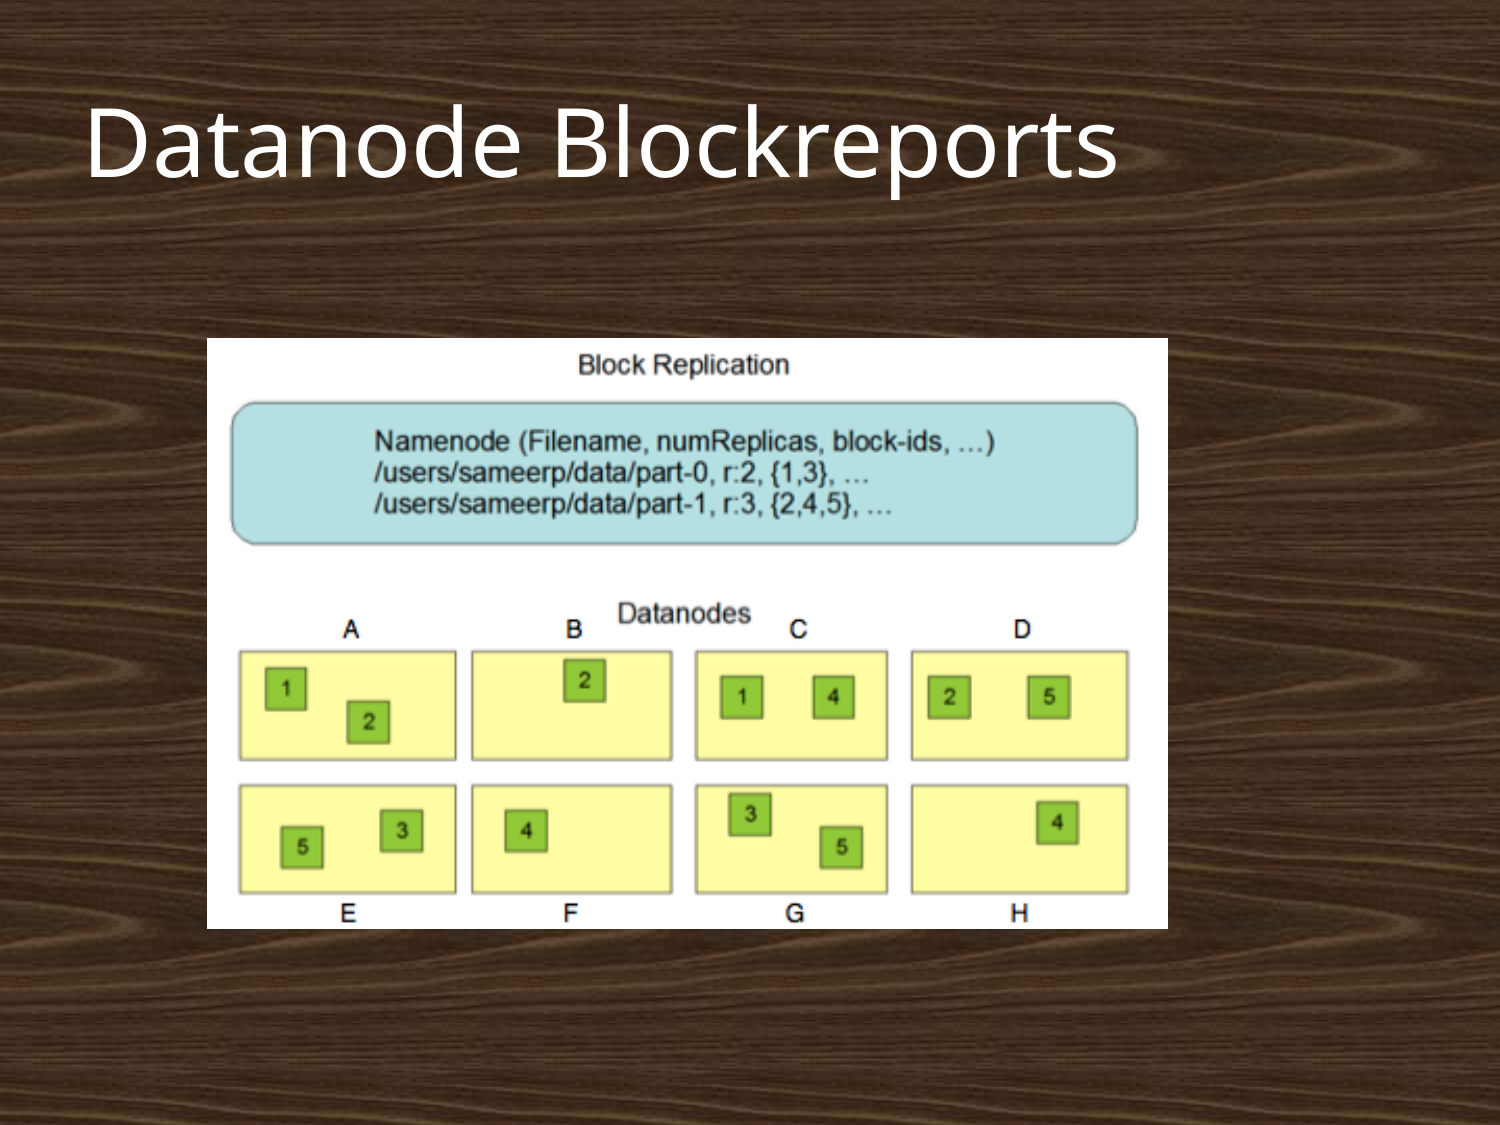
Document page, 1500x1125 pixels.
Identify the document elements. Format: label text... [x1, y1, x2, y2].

picture [0, 0, 1500, 1125]
title Datanode Blockreports [75, 45, 1300, 233]
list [207, 338, 1168, 929]
